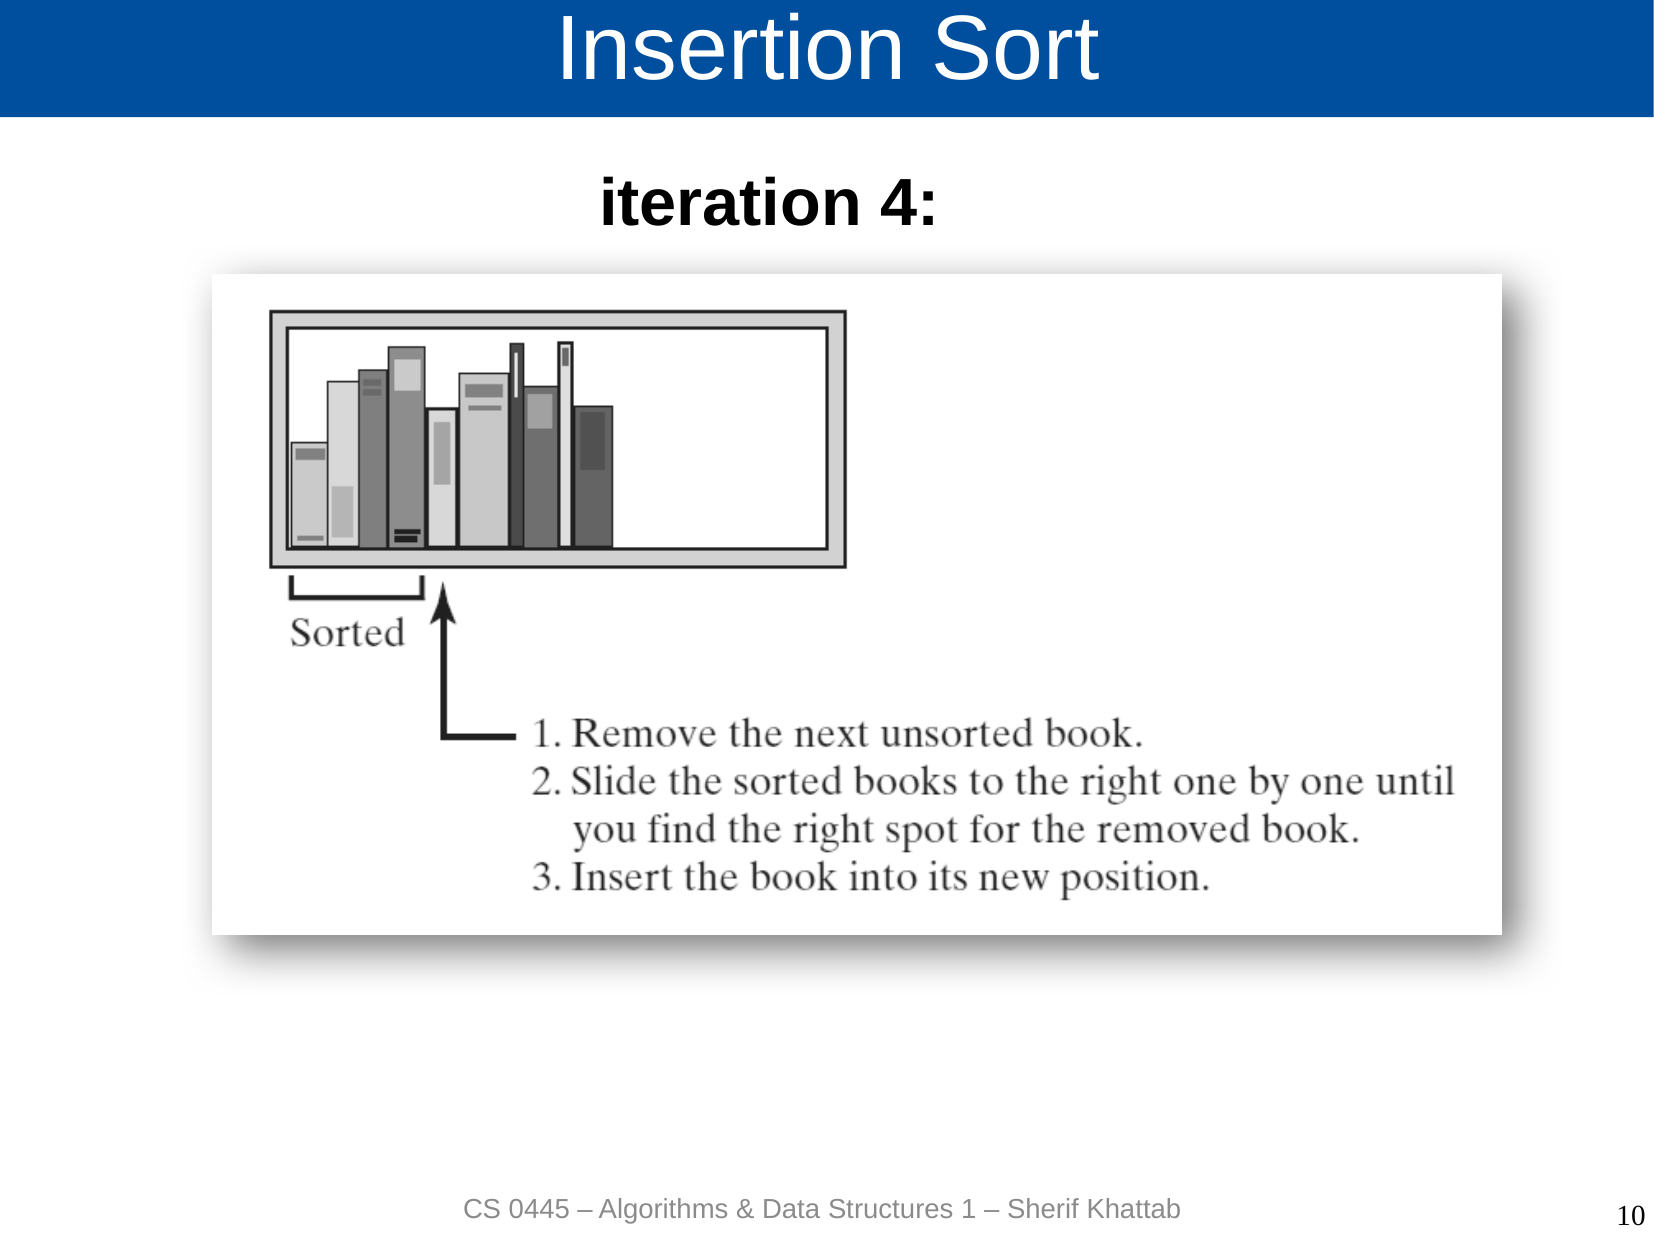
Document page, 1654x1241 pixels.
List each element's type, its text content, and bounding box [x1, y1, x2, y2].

footer CS 0445 – Algorithms & Data Structures 1 – Sherif Khattab [407, 1190, 1238, 1241]
title Insertion Sort [0, 0, 1654, 118]
text_box iteration 4: [353, 151, 1204, 246]
slide_number 10 [1265, 1198, 1647, 1241]
picture [211, 274, 1503, 935]
